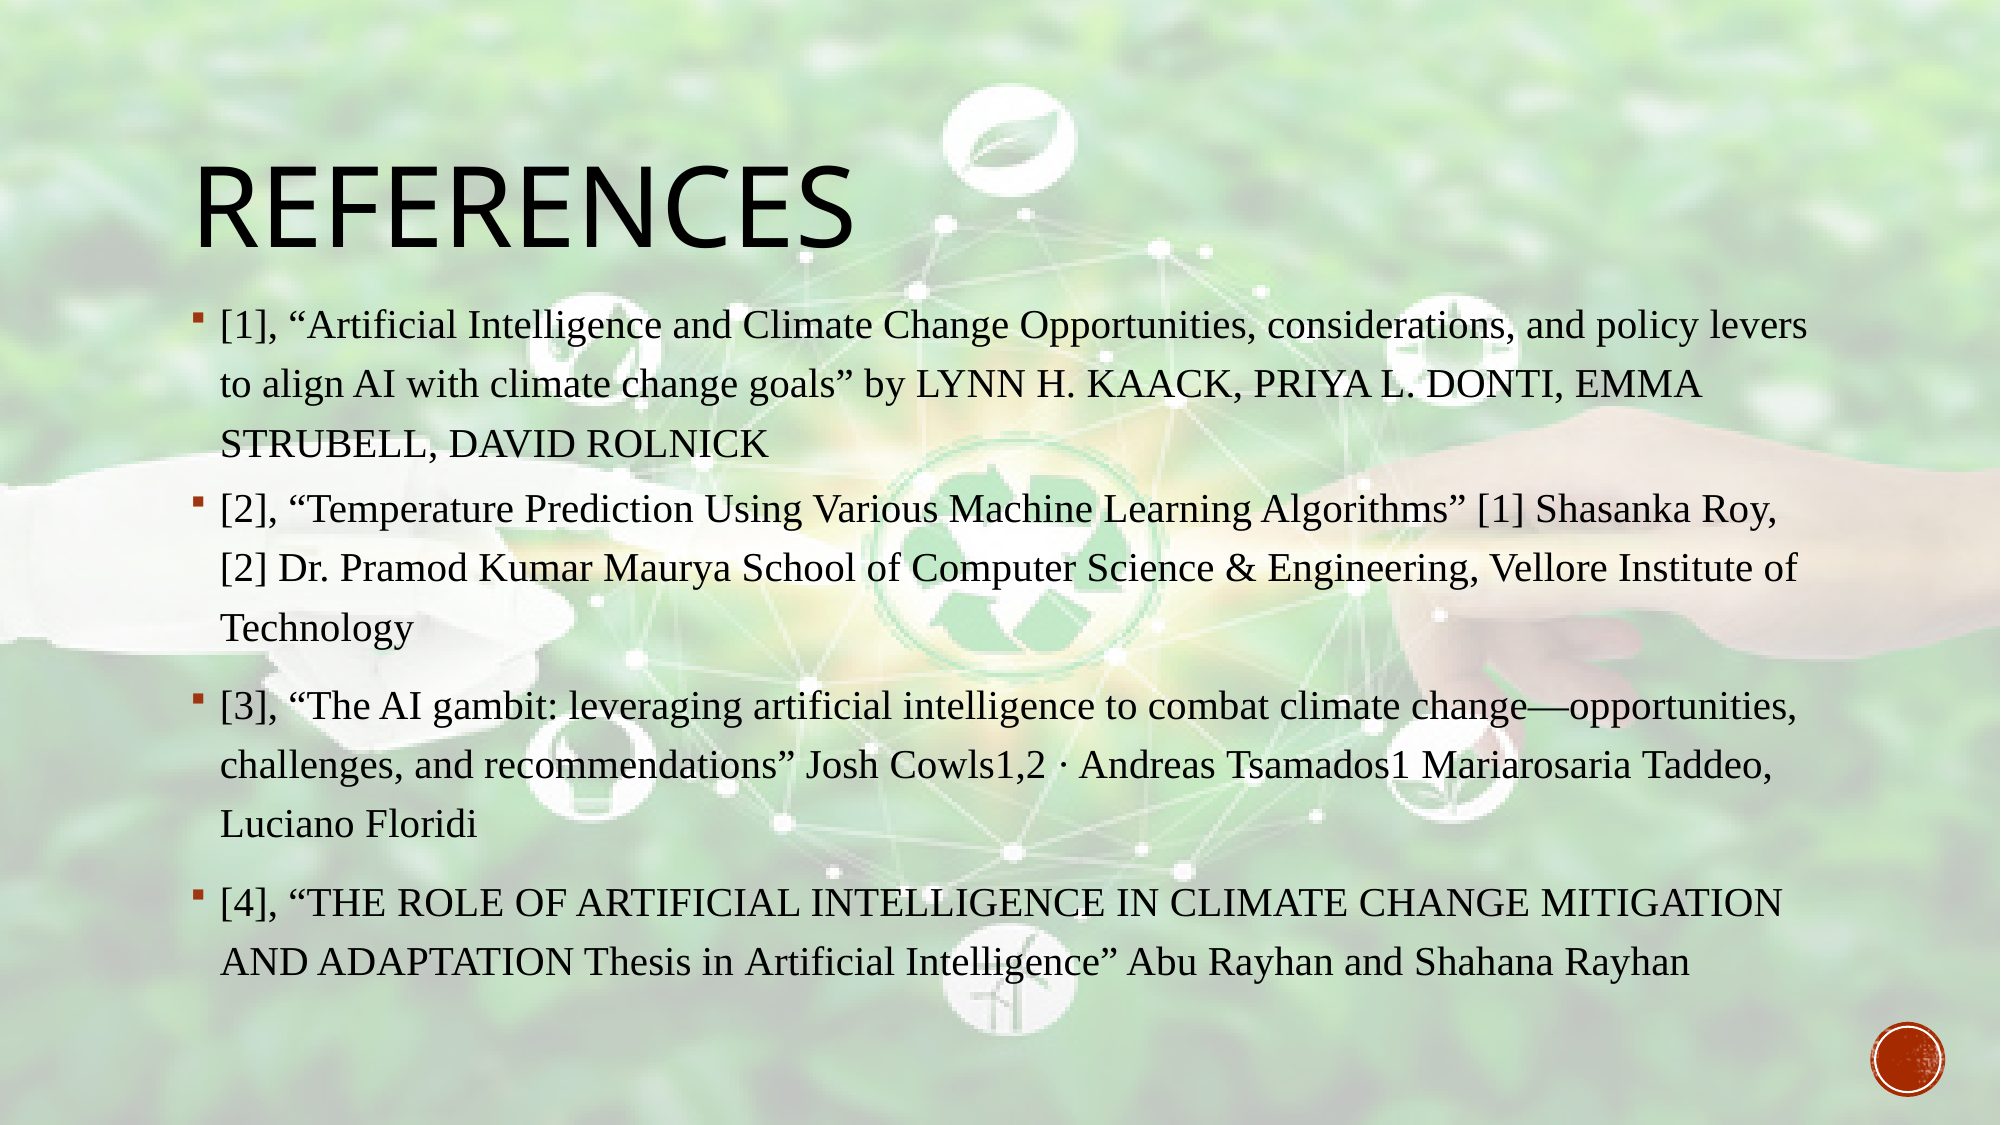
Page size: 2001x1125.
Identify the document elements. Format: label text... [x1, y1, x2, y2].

list [1], “Artificial Intelligence and Climate Change Opportunities, considerations, and policy levers to align AI with climate change goals” by LYNN H. KAACK, PRIYA L. DONTI, EMMA STRUBELL, DAVID ROLNICK [2], “Temperature Prediction Using Various Machine Learning Algorithms” [1] Shasanka Roy, [2] Dr. Pramod Kumar Maurya School of Computer Science & Engineering, Vellore Institute of Technology [3], “The AI gambit: leveraging artificial intelligence to combat climate change—opportunities, challenges, and recommendations” Josh Cowls1,2 · Andreas Tsamados1 Mariarosaria Taddeo, Luciano Floridi [4], “THE ROLE OF ARTIFICIAL INTELLIGENCE IN CLIMATE CHANGE MITIGATION AND ADAPTATION Thesis in Artificial Intelligence” Abu Rayhan and Shahana Rayhan [175, 211, 1826, 1013]
title REFERENCES [175, 79, 1826, 211]
